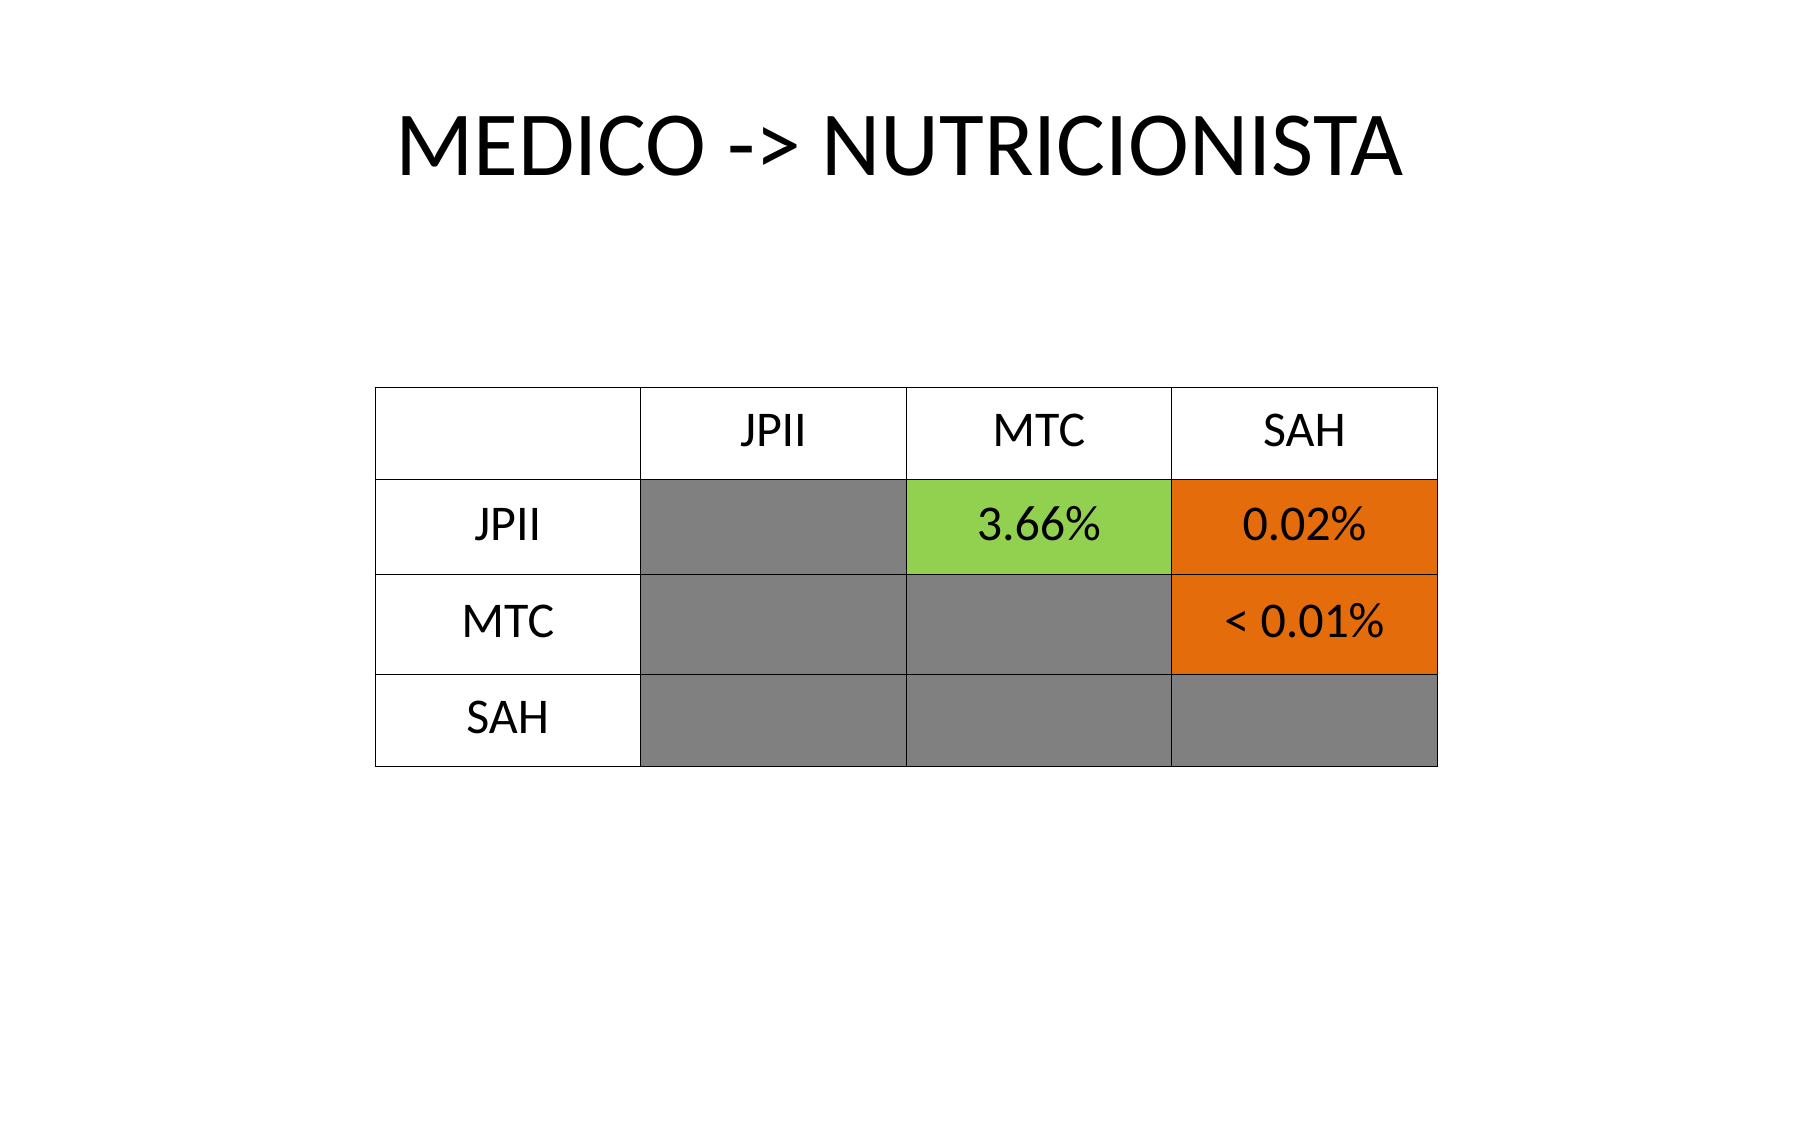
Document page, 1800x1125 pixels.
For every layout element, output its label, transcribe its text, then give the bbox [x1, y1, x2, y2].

title MEDICO -> NUTRICIONISTA [90, 45, 1710, 233]
table_cell [907, 675, 1171, 766]
table_cell 0.02% [1172, 480, 1437, 574]
table_cell [641, 675, 906, 766]
table_cell [907, 575, 1171, 674]
table_cell < 0.01% [1172, 575, 1437, 674]
table_cell [1172, 675, 1437, 766]
table_header MTC [907, 388, 1171, 479]
table_header JPII [641, 388, 906, 479]
table_cell [641, 480, 906, 574]
table_header SAH [1172, 388, 1437, 479]
table_cell JPII [376, 480, 640, 574]
table_cell 3.66% [907, 480, 1171, 574]
table_cell [641, 575, 906, 674]
table_header [376, 388, 640, 479]
table_cell SAH [376, 675, 640, 766]
table_cell MTC [376, 575, 640, 674]
